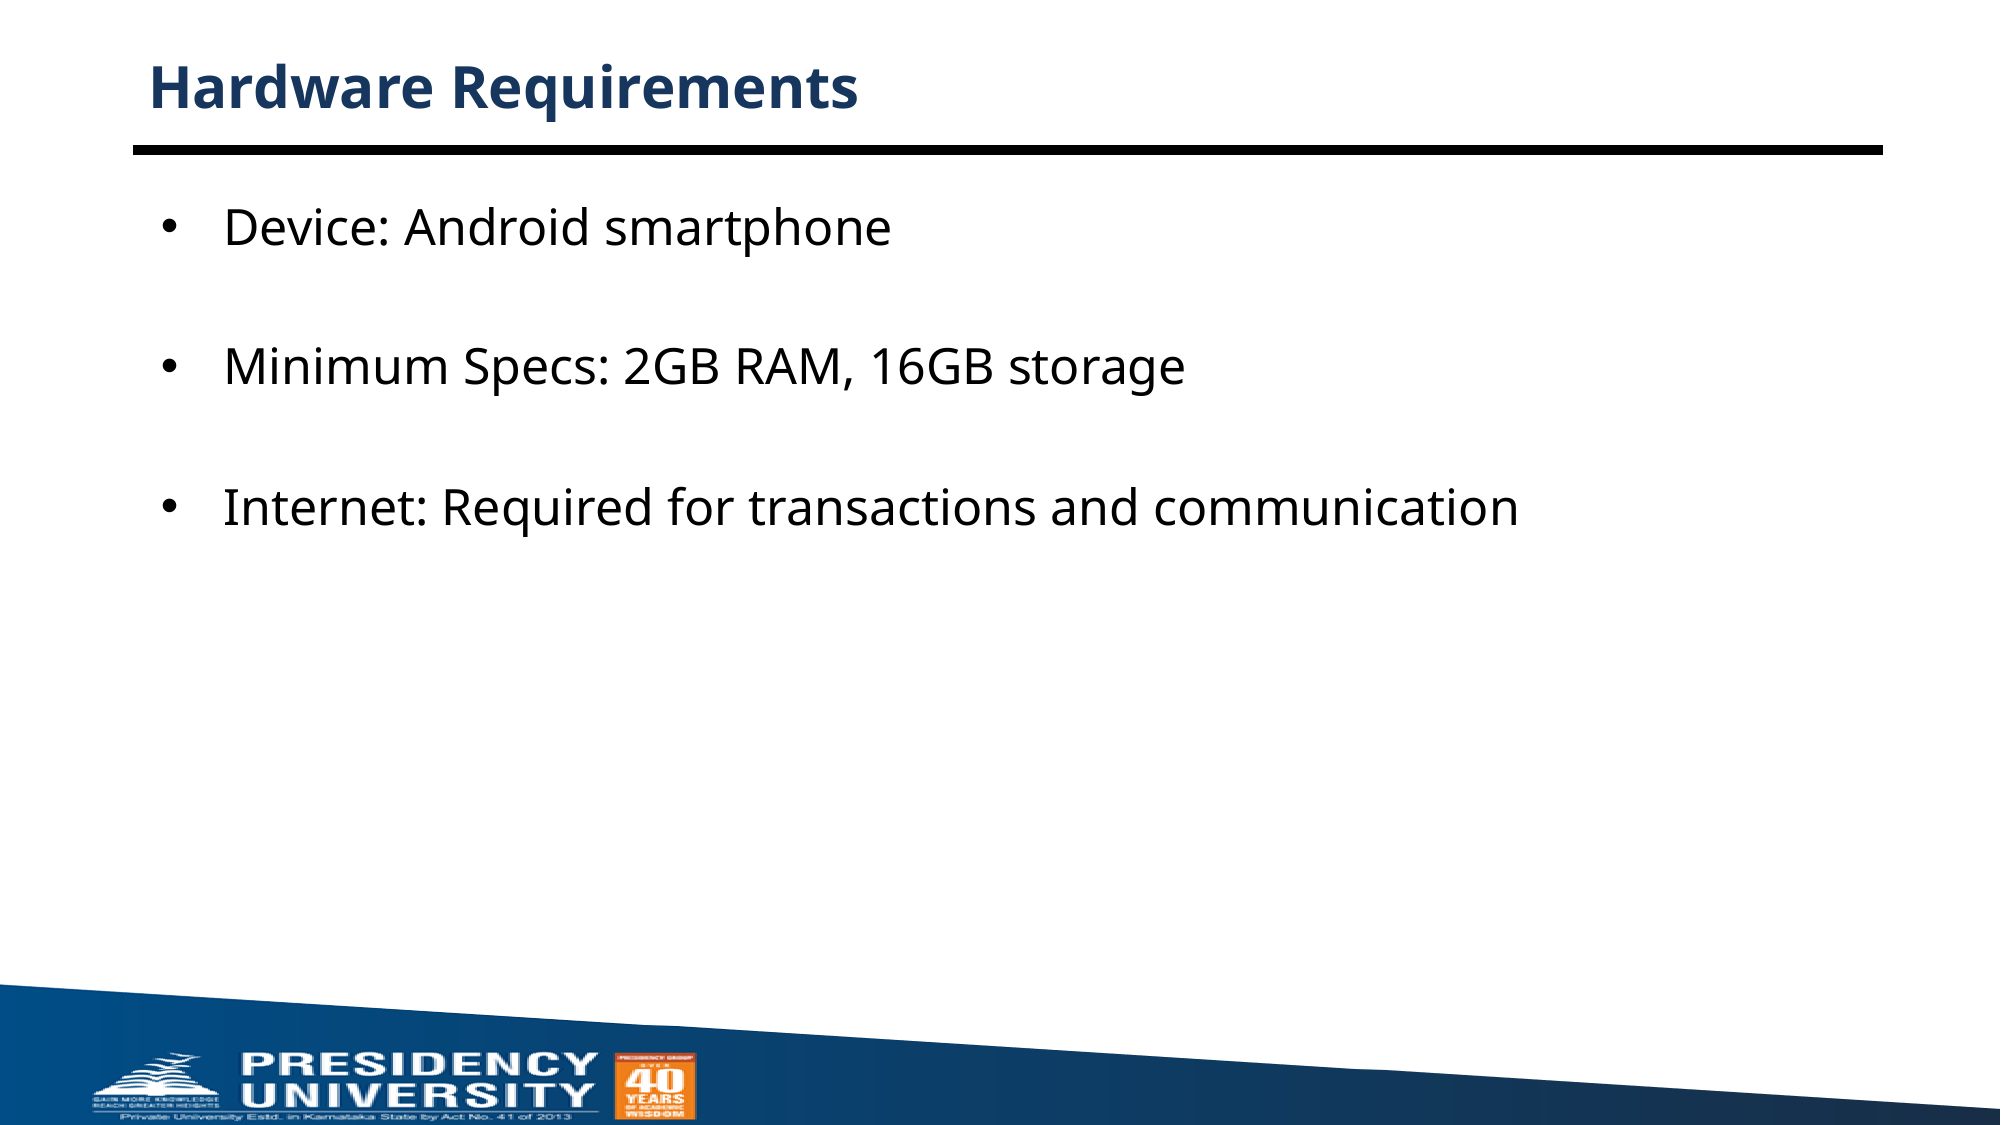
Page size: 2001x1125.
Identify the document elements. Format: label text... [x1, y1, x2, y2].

picture [0, 982, 2000, 1125]
list Device: Android smartphone Minimum Specs: 2GB RAM, 16GB storage Internet: Required for transactions and communication [133, 187, 1884, 1000]
title Hardware Requirements [133, 45, 1884, 125]
